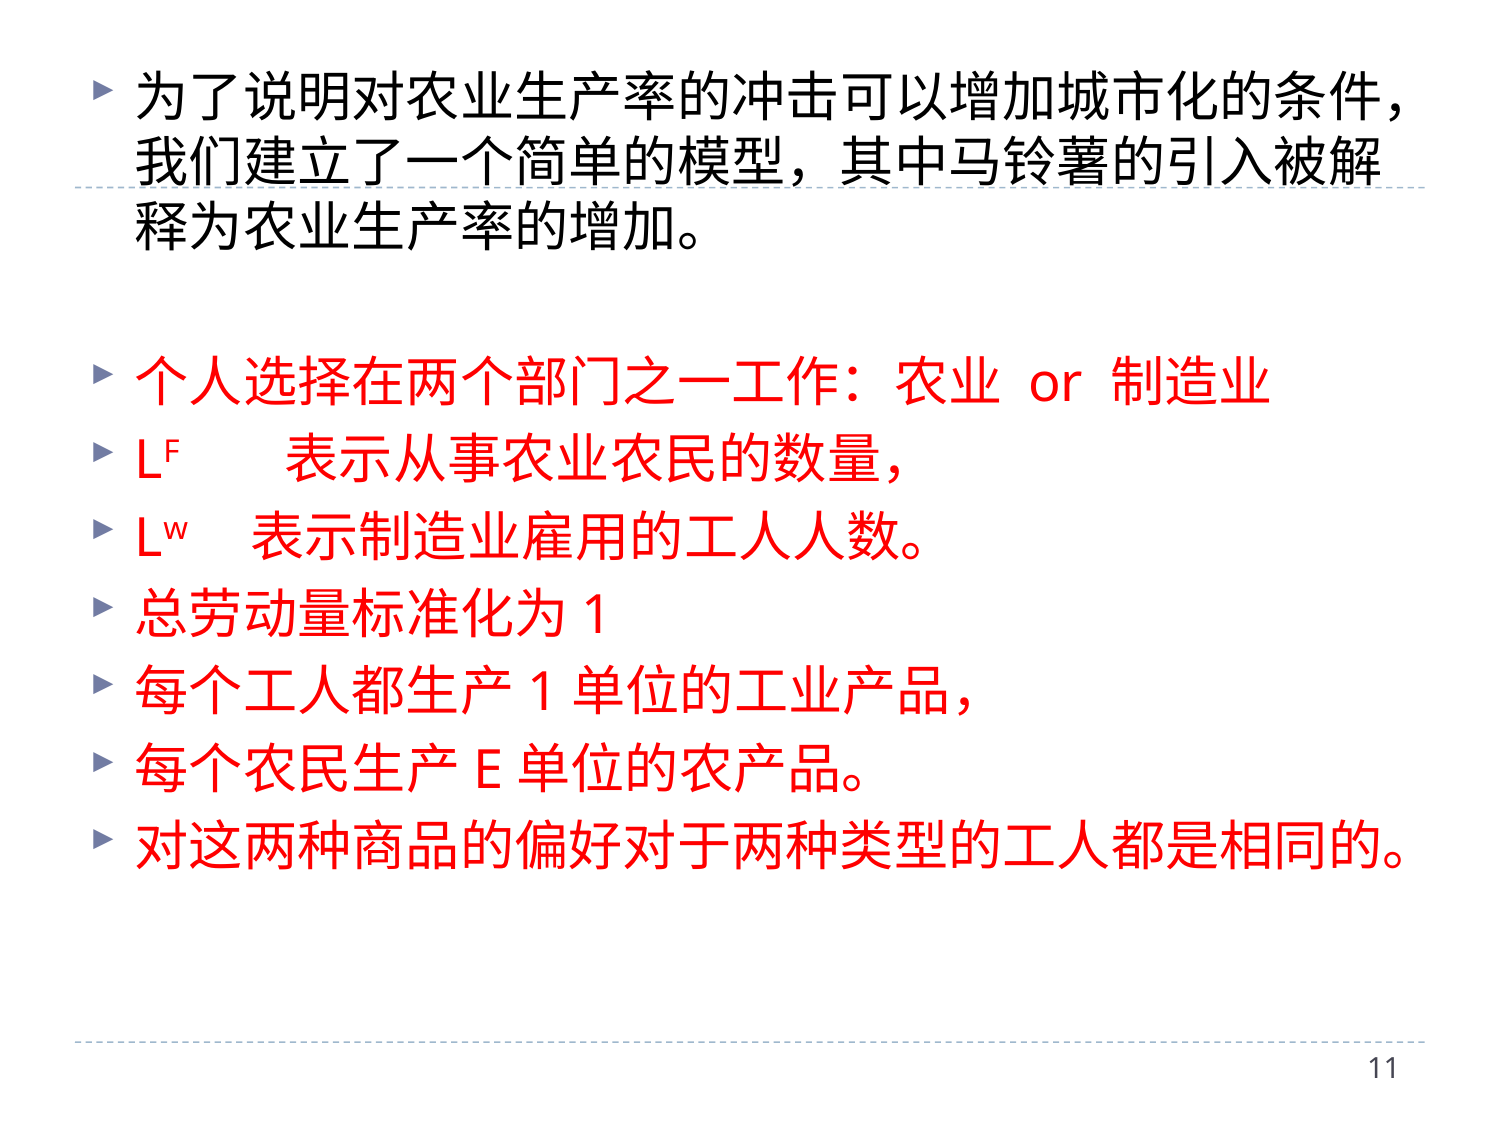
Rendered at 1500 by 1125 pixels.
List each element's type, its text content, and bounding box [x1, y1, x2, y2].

list 为了说明对农业生产率的冲击可以增加城市化的条件，我们建立了一个简单的模型，其中马铃薯的引入被解释为农业生产率的增加。 个人选择在两个部门之一工作：农业 or 制造业 LF 表示从事农业农民的数量， Lw 表示制造业雇用的工人人数。 总劳动量标准化为1 每个工人都生产1单位的工业产品， 每个农民生产E单位的农产品。 对这两种商品的偏好对于两种类型的工人都是相同的。 [75, 54, 1425, 1010]
slide_number 11 [1352, 1042, 1500, 1103]
